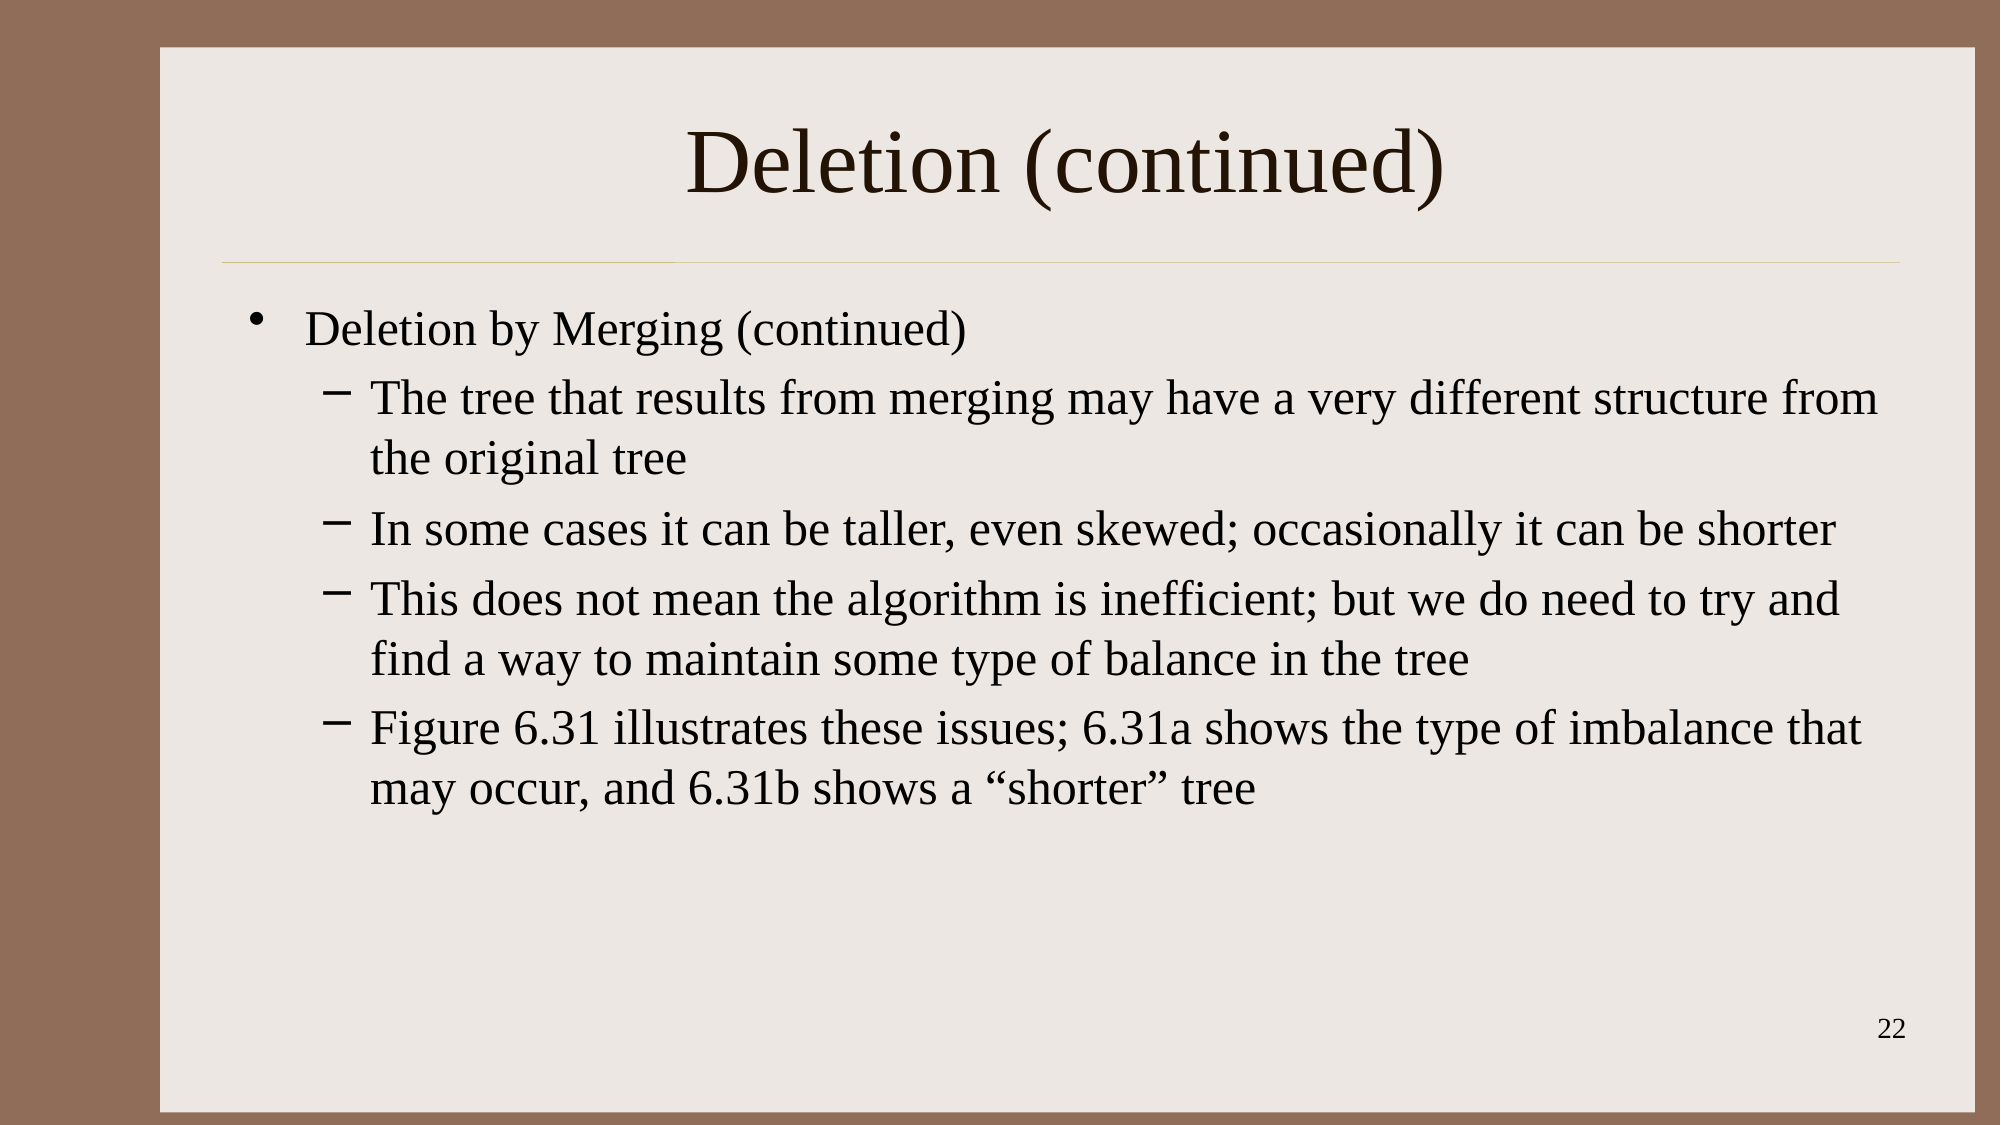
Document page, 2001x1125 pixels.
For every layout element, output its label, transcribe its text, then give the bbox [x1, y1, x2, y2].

slide_number 22 [1505, 1001, 1922, 1077]
title Deletion (continued) [233, 62, 1900, 250]
list Deletion by Merging (continued) The tree that results from merging may have a very different structure from the original tree In some cases it can be taller, even skewed; occasionally it can be shorter This does not mean the algorithm is inefficient; but we do need to try and find a way to maintain some type of balance in the tree Figure 6.31 illustrates these issues; 6.31a shows the type of imbalance that may occur, and 6.31b shows a “shorter” tree [233, 287, 1900, 963]
